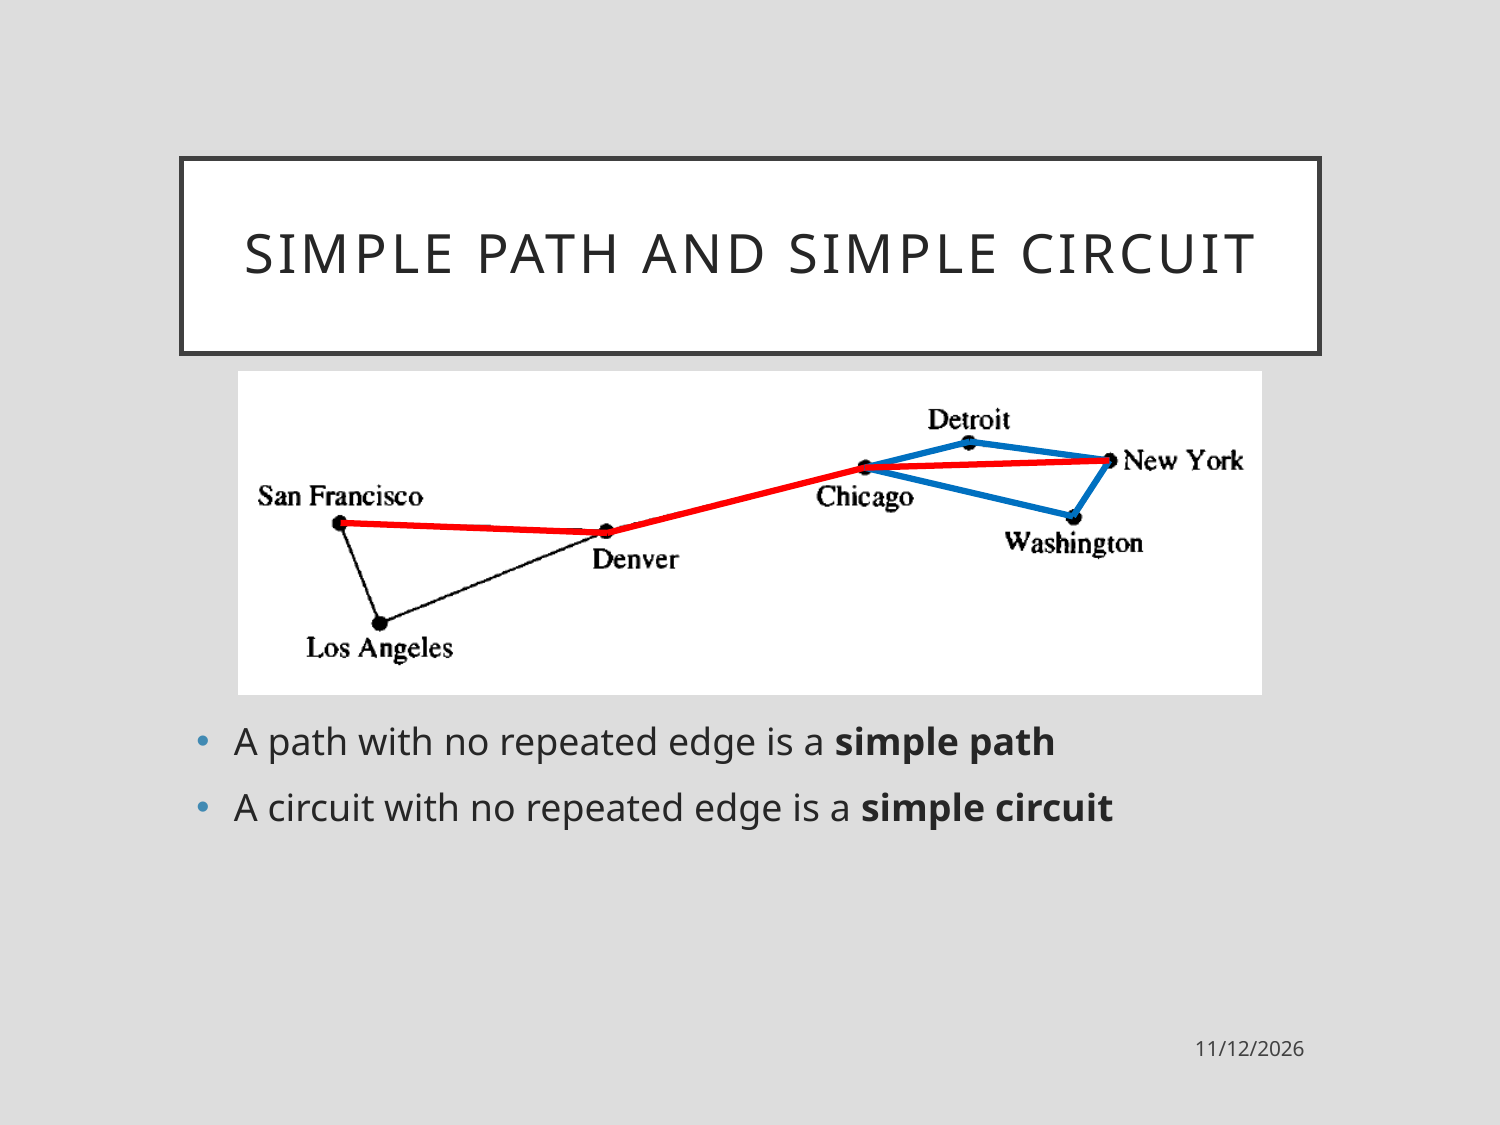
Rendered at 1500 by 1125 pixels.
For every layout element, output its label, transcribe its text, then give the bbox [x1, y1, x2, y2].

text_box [969, 441, 1110, 460]
list A path with no repeated edge is a simple path A circuit with no repeated edge is a simple circuit [181, 710, 1320, 942]
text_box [607, 467, 865, 533]
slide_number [980, 1023, 1320, 1077]
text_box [864, 441, 969, 460]
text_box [864, 460, 1110, 468]
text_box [340, 522, 607, 533]
picture [238, 371, 1262, 695]
title Simple path and simple circuit [179, 156, 1322, 356]
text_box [864, 468, 1073, 517]
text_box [1073, 468, 1110, 517]
